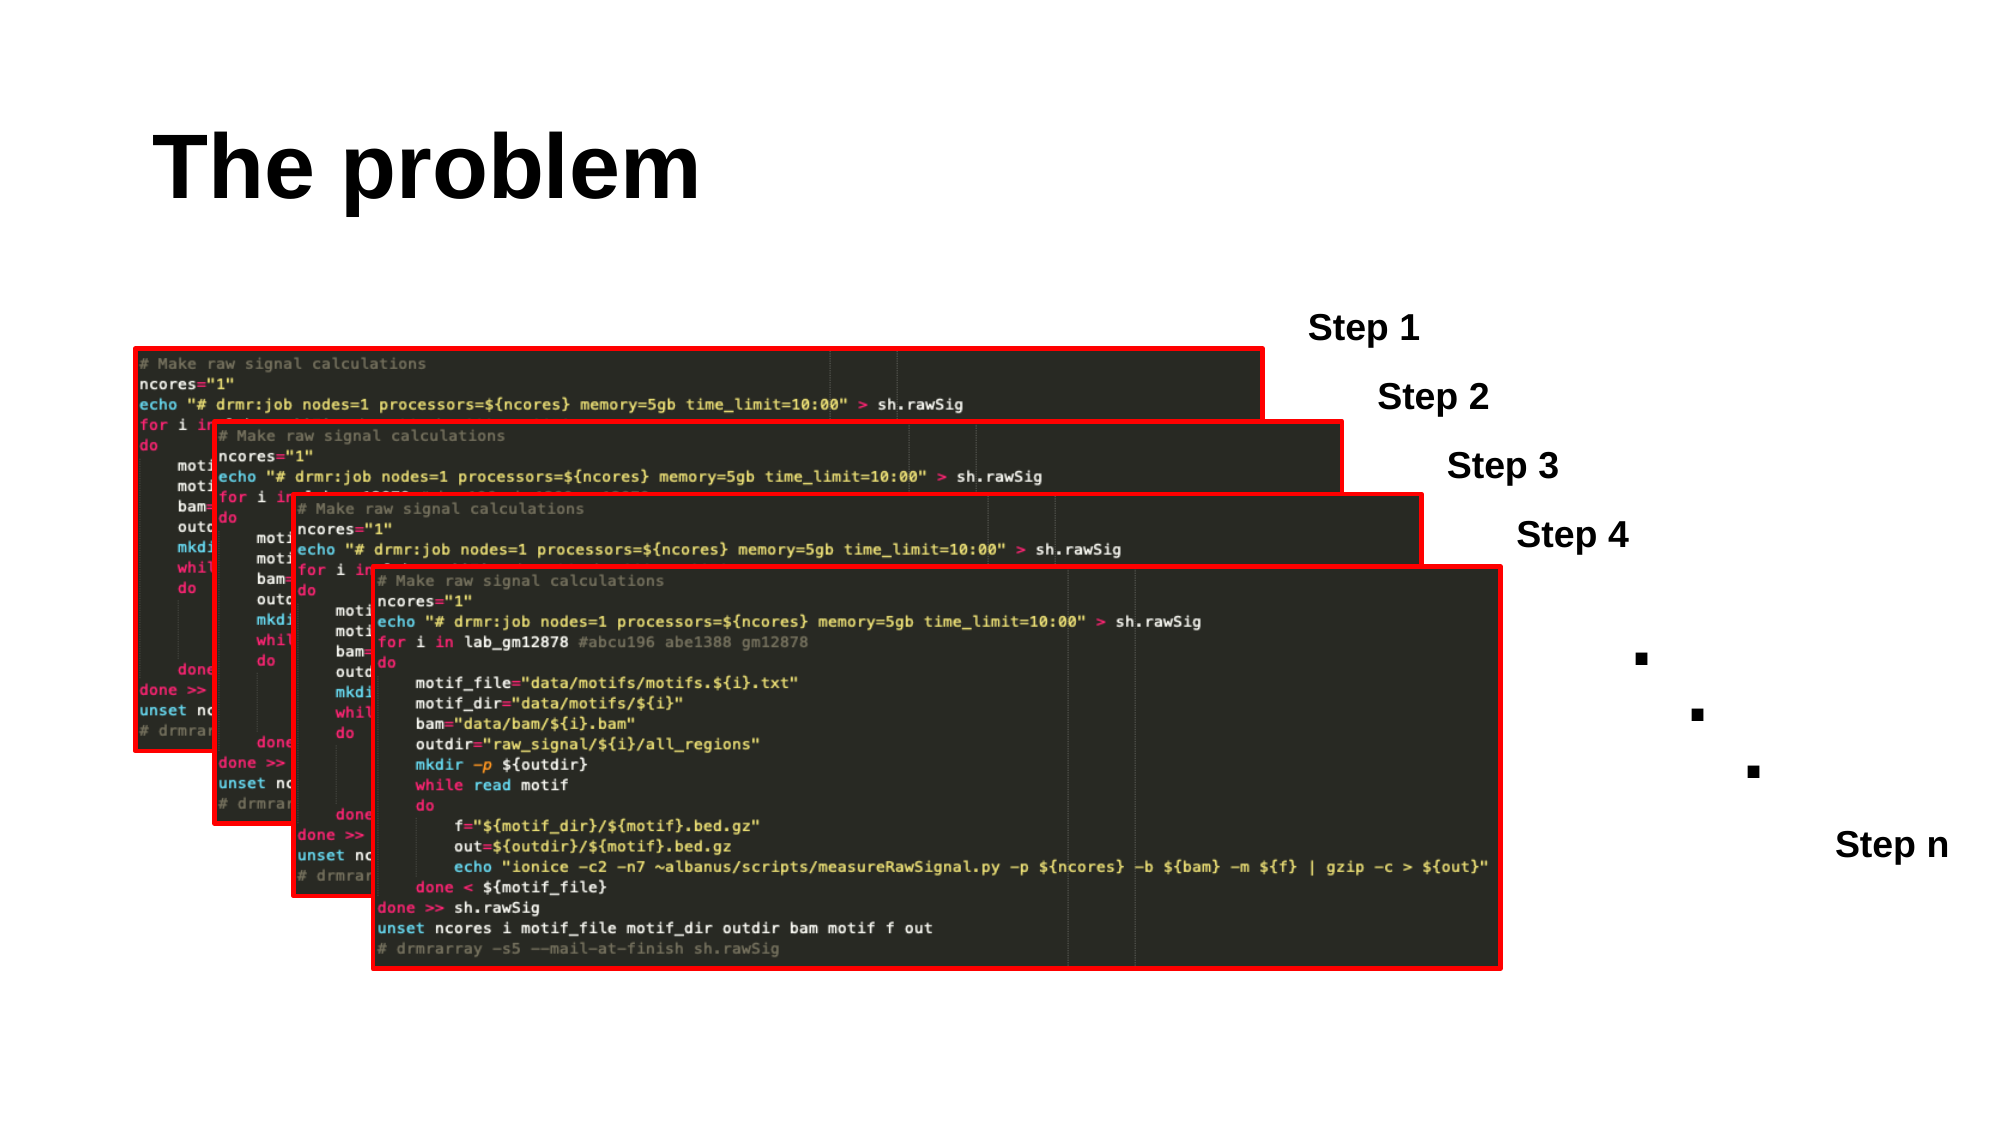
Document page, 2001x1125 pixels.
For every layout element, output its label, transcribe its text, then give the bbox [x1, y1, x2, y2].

text_box Step 2 [1362, 364, 1505, 425]
text_box Step 4 [1501, 502, 1644, 563]
text_box Step 3 [1432, 433, 1575, 494]
text_box . [1728, 687, 1769, 803]
text_box . [1615, 574, 1656, 690]
text_box Step 1 [1293, 295, 1436, 356]
text_box Step n [1820, 812, 1965, 873]
picture [216, 423, 1499, 967]
text_box . [1672, 631, 1713, 746]
title The problem [137, 59, 1863, 278]
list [137, 351, 1261, 749]
